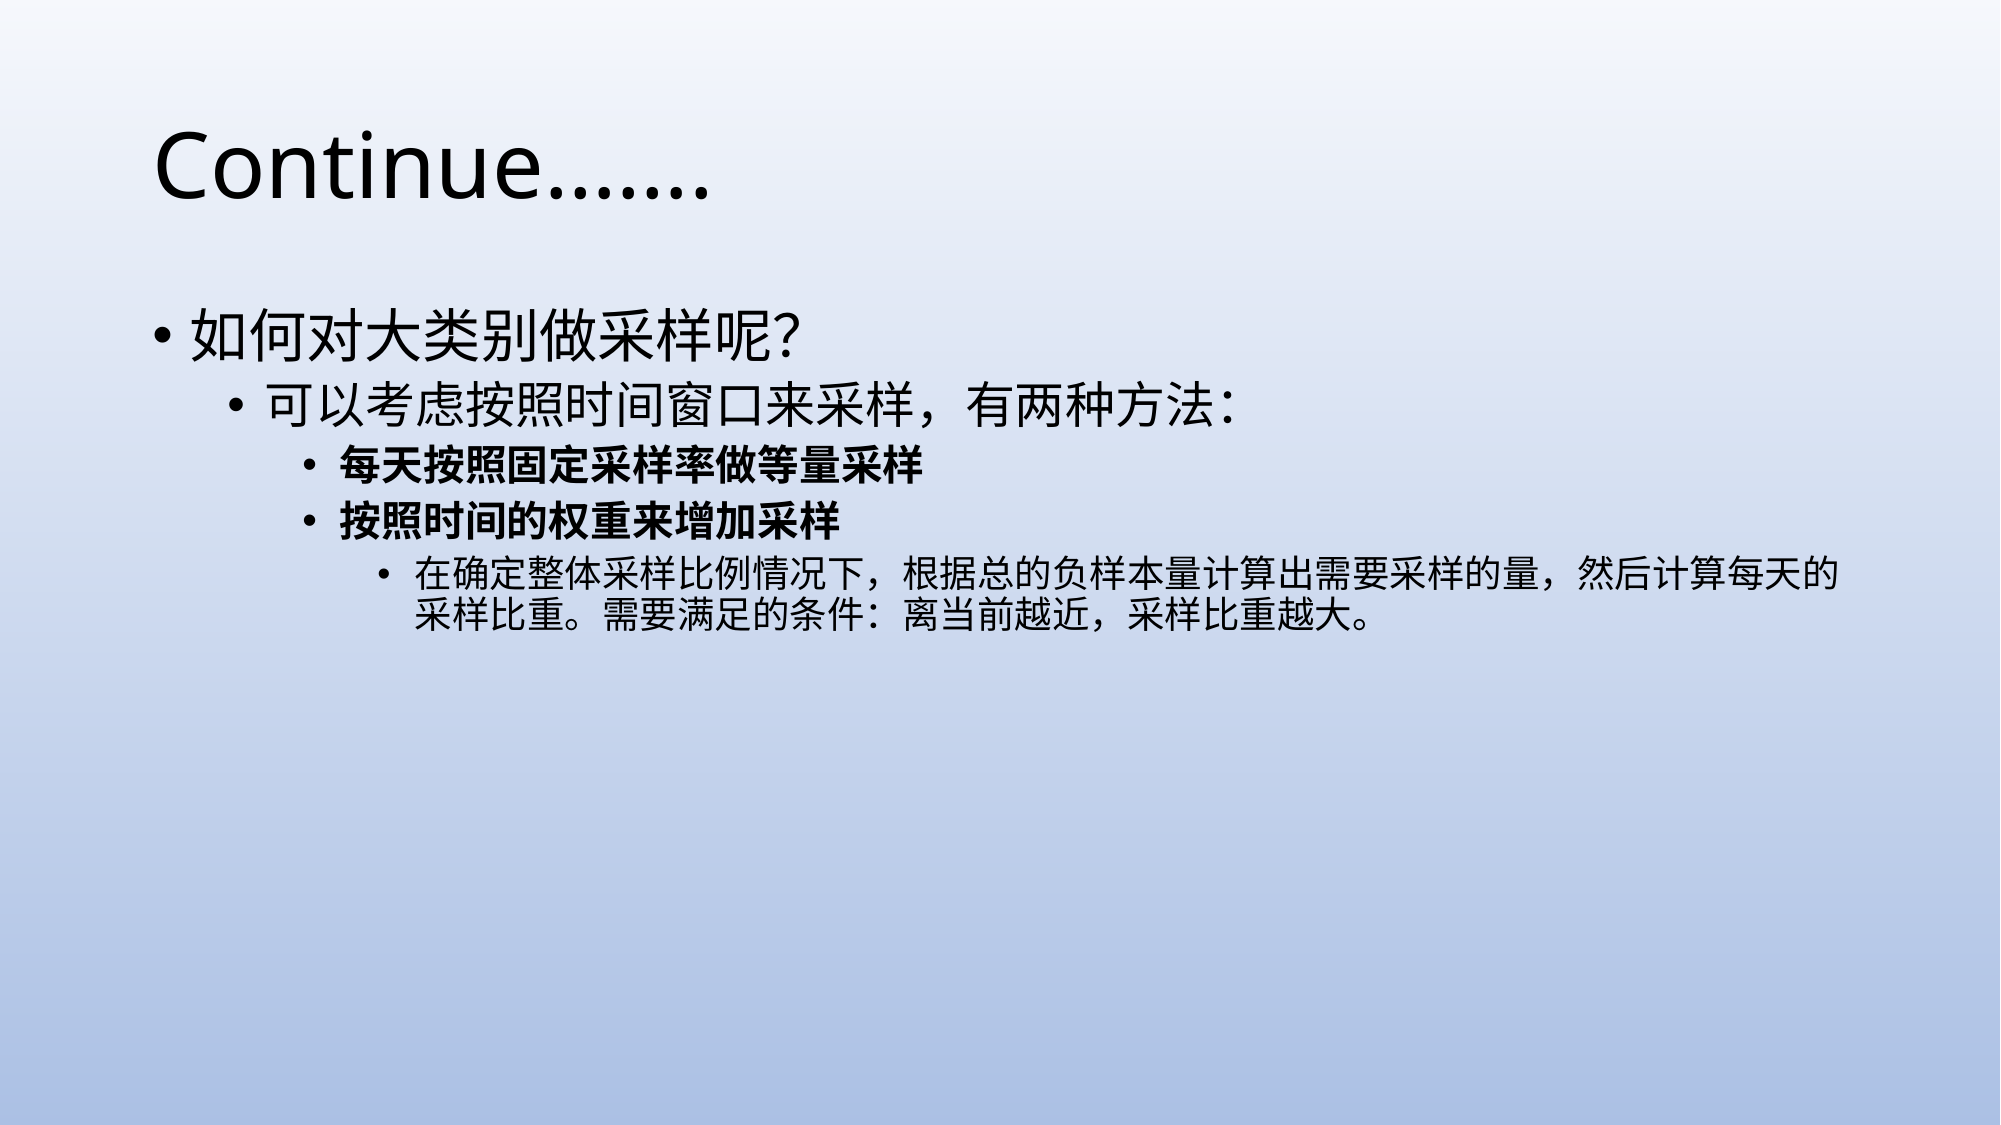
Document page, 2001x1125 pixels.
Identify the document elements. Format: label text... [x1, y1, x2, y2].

list 如何对大类别做采样呢？ 可以考虑按照时间窗口来采样，有两种方法： 每天按照固定采样率做等量采样 按照时间的权重来增加采样 在确定整体采样比例情况下，根据总的负样本量计算出需要采样的量，然后计算每天的采样比重。需要满足的条件：离当前越近，采样比重越大。 [137, 299, 1863, 1014]
title Continue……. [137, 59, 1863, 278]
